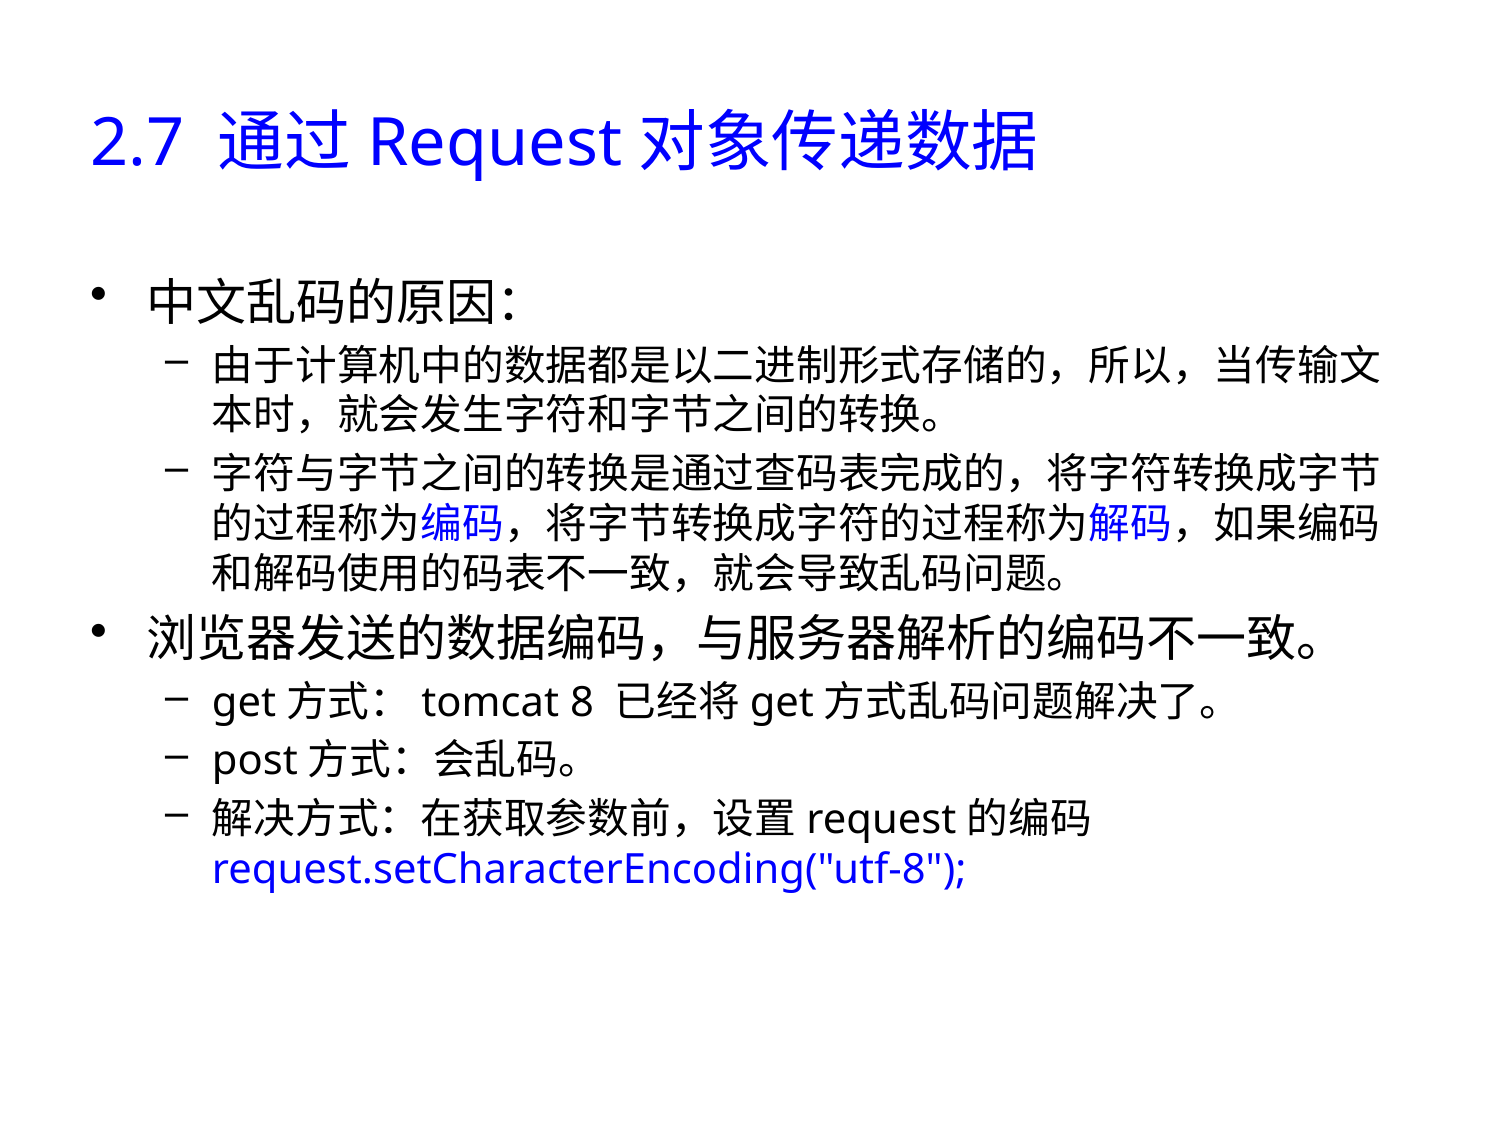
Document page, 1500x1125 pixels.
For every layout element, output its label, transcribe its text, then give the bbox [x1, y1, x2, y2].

list 中文乱码的原因： 由于计算机中的数据都是以二进制形式存储的，所以，当传输文本时，就会发生字符和字节之间的转换。 字符与字节之间的转换是通过查码表完成的，将字符转换成字节的过程称为编码，将字节转换成字符的过程称为解码，如果编码和解码使用的码表不一致，就会导致乱码问题。 浏览器发送的数据编码，与服务器解析的编码不一致。 get方式：tomcat 8 已经将get方式乱码问题解决了。 post方式：会乱码。 解决方式：在获取参数前，设置request的编码request.setCharacterEncoding("utf-8"); [75, 262, 1425, 1005]
title 2.7 通过Request对象传递数据 [75, 45, 1425, 233]
